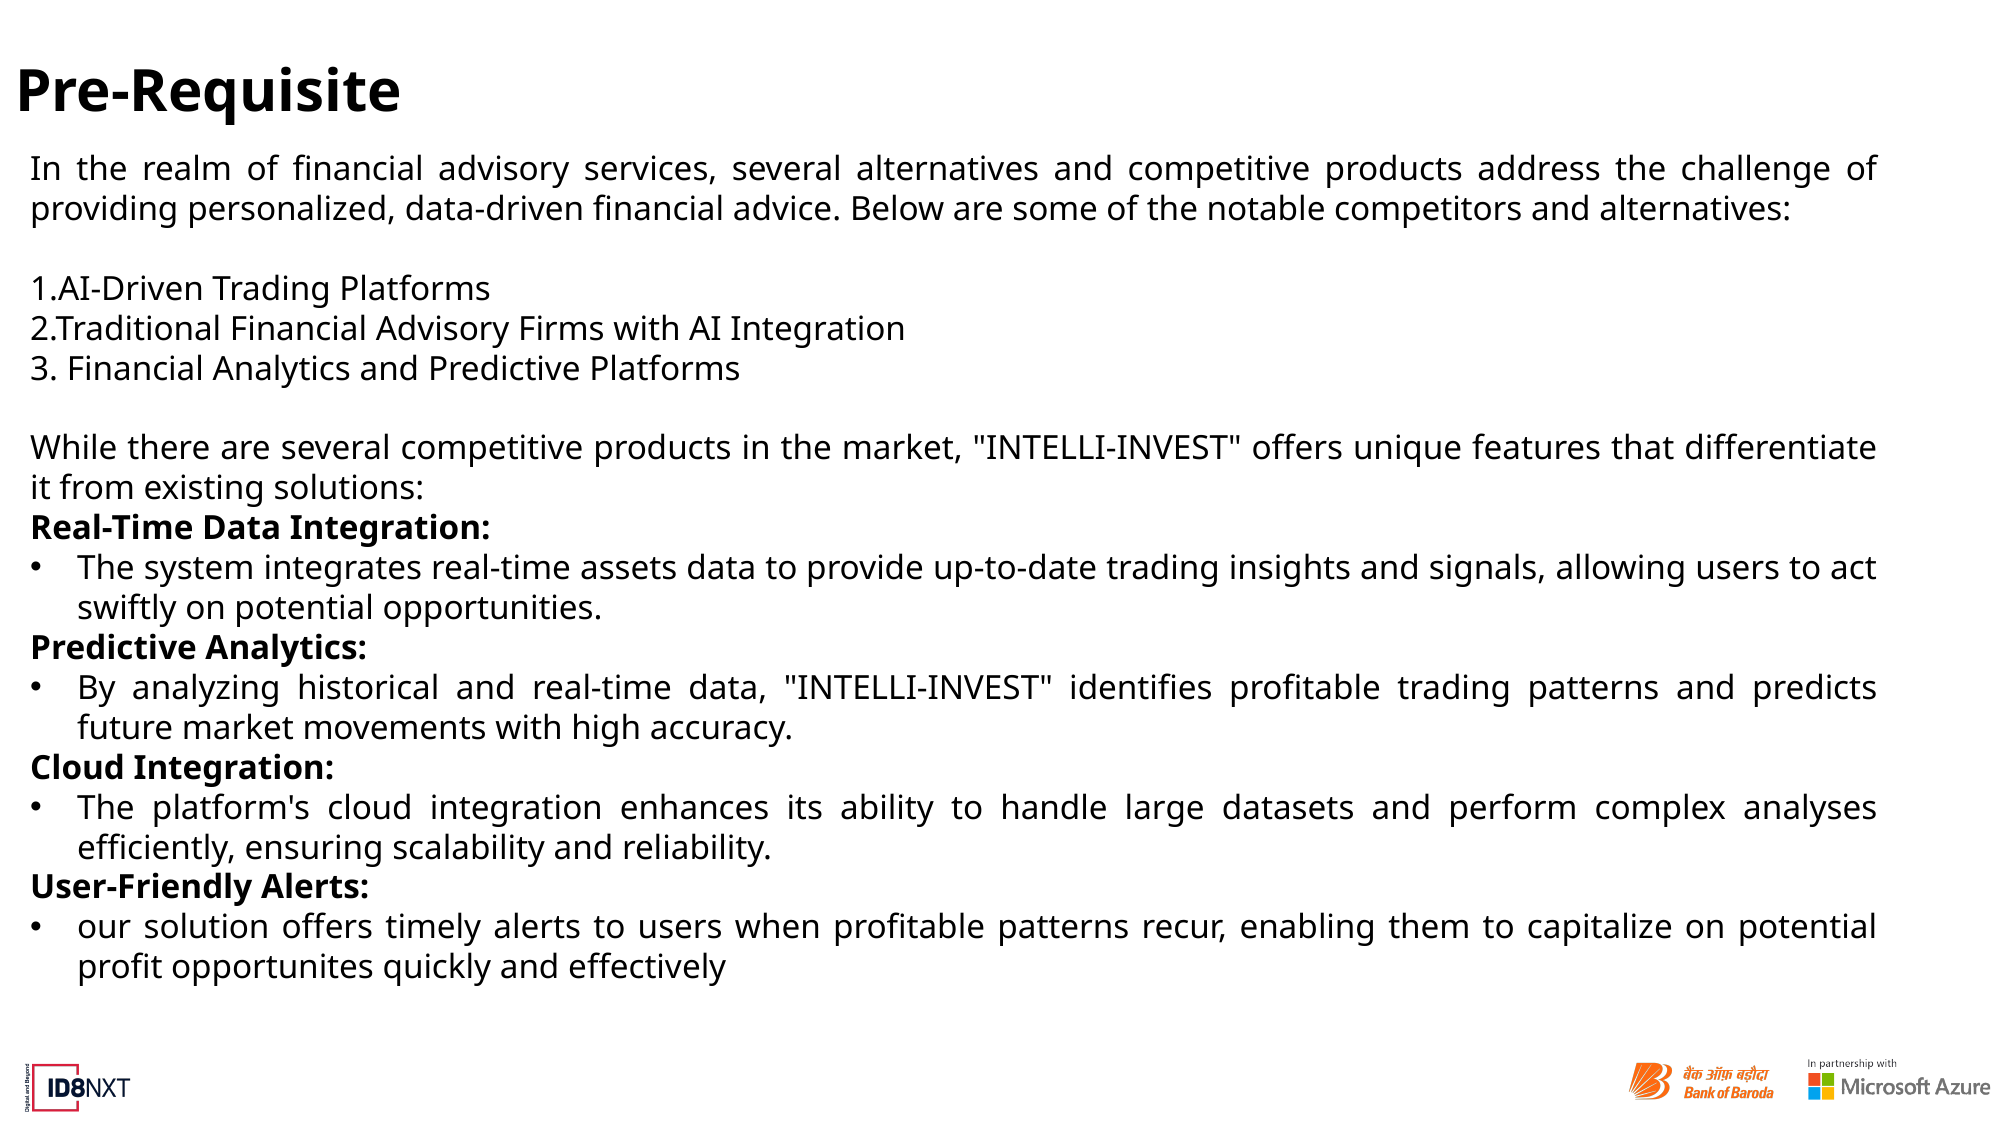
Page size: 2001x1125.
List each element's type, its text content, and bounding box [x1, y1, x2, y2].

picture [1806, 1057, 1992, 1102]
picture [17, 1052, 138, 1123]
picture [1628, 1049, 1776, 1125]
title Pre-Requisite [0, 37, 1440, 133]
text_box In the realm of financial advisory services, several alternatives and competitive products address the challenge of providing personalized, data-driven financial advice. Below are some of the notable competitors and alternatives: 1.AI-Driven Trading Platforms 2.Traditional Financial Advisory Firms with AI Integration 3. Financial Analytics and Predictive Platforms While there are several competitive products in the market, "INTELLI-INVEST" offers unique features that differentiate it from existing solutions: Real-Time Data Integration: The system integrates real-time assets data to provide up-to-date trading insights and signals, allowing users to act swiftly on potential opportunities. Predictive Analytics: By analyzing historical and real-time data, "INTELLI-INVEST" identifies profitable trading patterns and predicts future market movements with high accuracy. Cloud Integration: The platform's cloud integration enhances its ability to handle large datasets and perform complex analyses efficiently, ensuring scalability and reliability. User-Friendly Alerts: our solution offers timely alerts to users when profitable patterns recur, enabling them to capitalize on potential profit opportunites quickly and effectively [15, 132, 1896, 1049]
